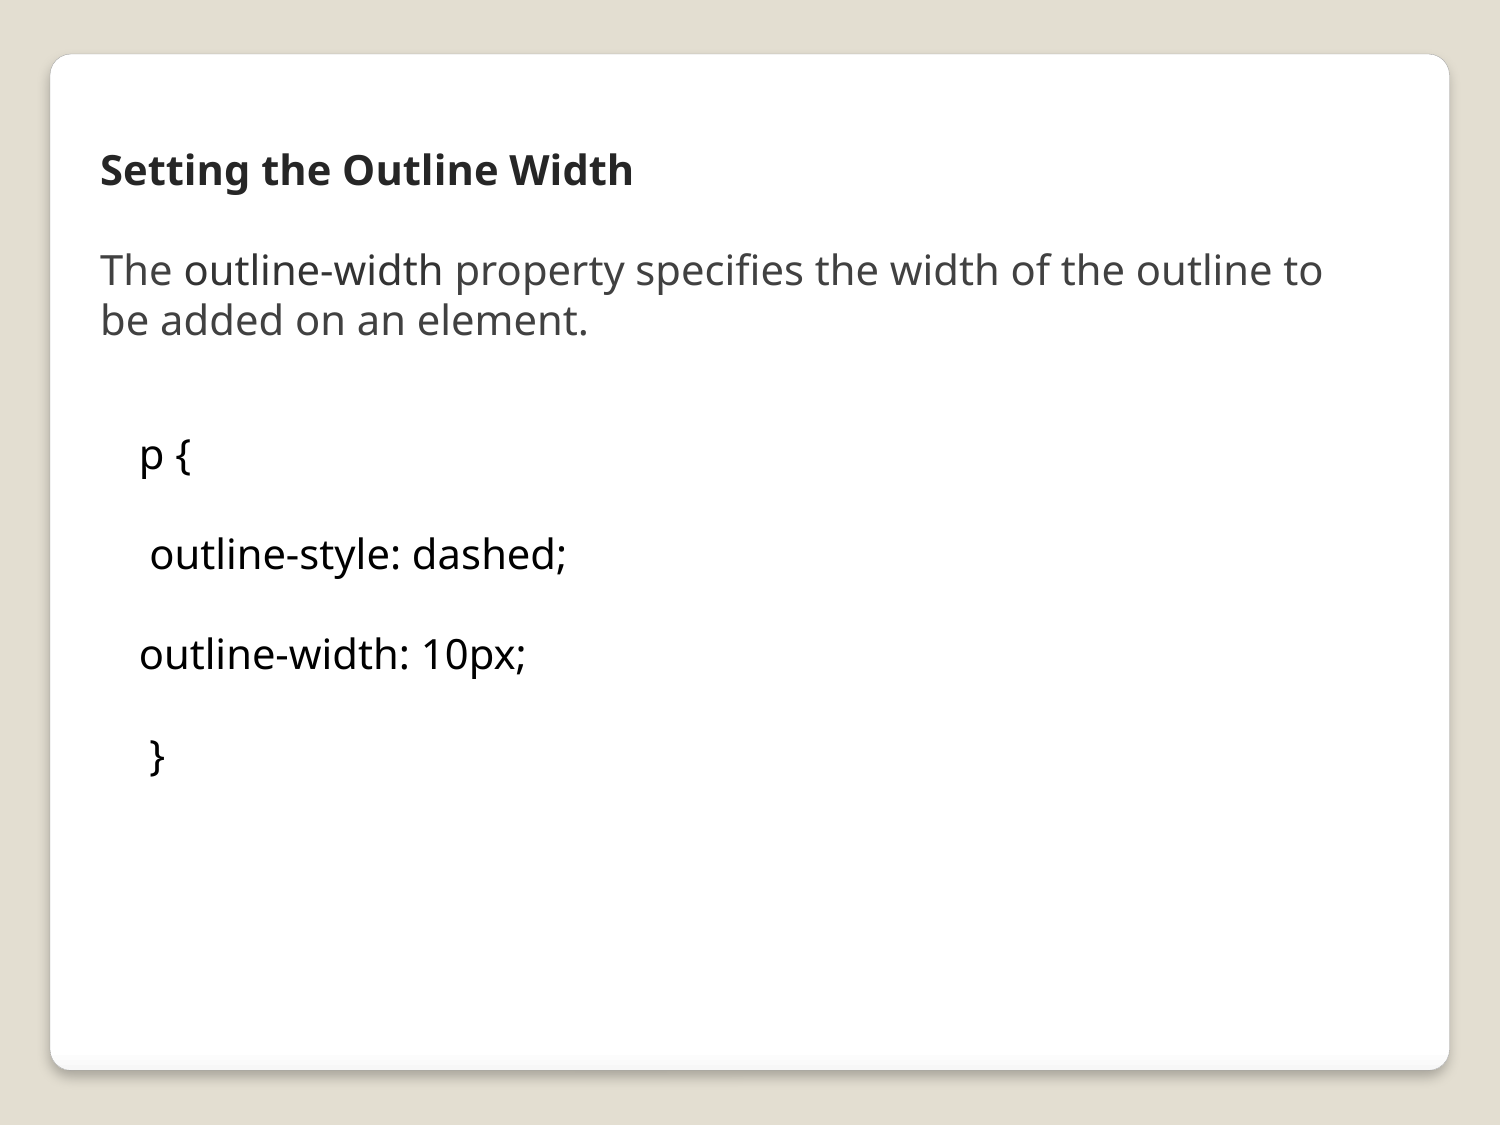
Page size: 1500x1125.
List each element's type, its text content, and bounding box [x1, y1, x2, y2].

text_box Setting the Outline Width The outline-width property specifies the width of the outline to be added on an element. [97, 111, 1379, 362]
text_box p { outline-style: dashed; outline-width: 10px; } [123, 420, 874, 786]
